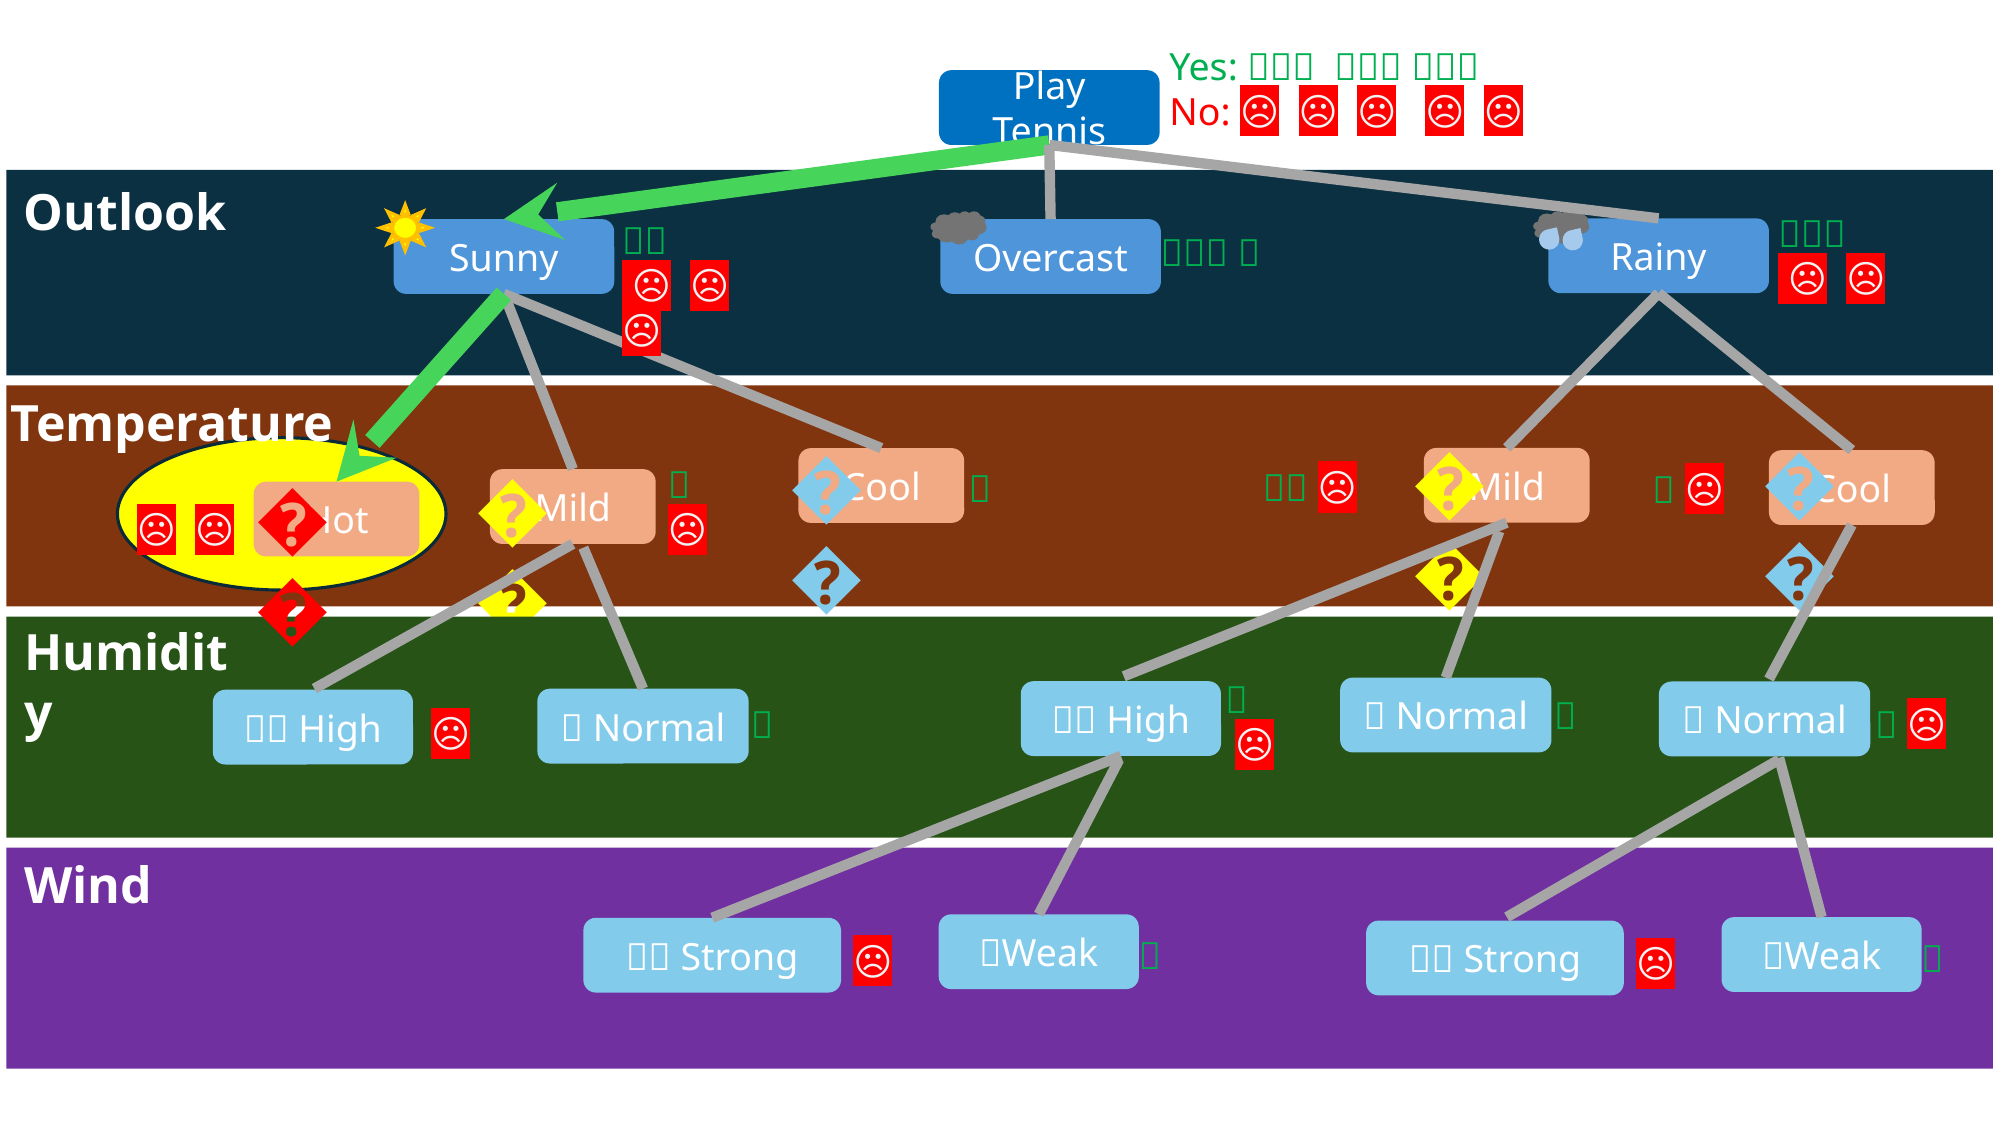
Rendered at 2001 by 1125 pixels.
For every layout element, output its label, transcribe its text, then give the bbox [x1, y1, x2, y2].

text_box 💧💧 High [211, 688, 415, 767]
text_box 💨💨 Strong [581, 916, 843, 995]
text_box [801, 219, 1551, 377]
text_box [146, 559, 240, 590]
text_box 🌡 [1397, 427, 1475, 522]
text_box 🎾🎾🎾 ☹ ☹ [1763, 202, 1957, 308]
text_box 💨Weak [937, 912, 1141, 991]
text_box 🎾 [1906, 927, 1978, 988]
text_box ☹ [1601, 933, 1796, 993]
text_box Hot [318, 480, 422, 543]
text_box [1048, 144, 1660, 219]
text_box Yes: 🎾🎾🎾 🎾🎾🎾 🎾🎾🎾 No: ☹ ☹ ☹ ☹ ☹ [1154, 35, 1852, 140]
text_box Cool [1826, 448, 1937, 527]
text_box [375, 200, 436, 256]
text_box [1658, 292, 1853, 451]
text_box [574, 546, 584, 608]
text_box Wind [9, 846, 267, 921]
text_box [1853, 384, 1994, 608]
text_box 🎾 [1539, 684, 1733, 745]
text_box 🎾 ☹ [1637, 458, 1832, 519]
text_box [1778, 757, 1823, 918]
text_box 🎾 ☹ [1210, 677, 1404, 774]
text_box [336, 293, 505, 483]
text_box 🎾🎾🎾 🎾 [1145, 221, 1408, 281]
text_box [574, 449, 774, 470]
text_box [1506, 292, 1658, 449]
text_box 🌡 [1747, 451, 1826, 458]
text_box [1506, 759, 1780, 918]
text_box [313, 543, 574, 690]
text_box Sunny [392, 217, 607, 293]
text_box 🎾 [736, 693, 930, 754]
text_box 🌡 [1747, 519, 1826, 615]
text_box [505, 449, 574, 470]
text_box 💧 Normal [1404, 676, 1552, 754]
text_box [5, 846, 1994, 1070]
text_box [1508, 449, 1747, 608]
text_box 💧 Normal [1657, 679, 1872, 758]
text_box 🌡 [240, 462, 318, 658]
text_box [928, 220, 989, 247]
text_box [1508, 615, 1768, 684]
text_box [589, 543, 774, 608]
text_box ☹ [396, 702, 591, 763]
text_box 💨💨 Strong [1364, 918, 1626, 997]
text_box Overcast [938, 219, 1163, 296]
text_box [852, 384, 1506, 608]
text_box [644, 615, 1124, 755]
text_box [435, 483, 460, 543]
text_box [1823, 615, 1994, 839]
text_box 💧 Normal [535, 687, 750, 766]
text_box Rainy [1546, 216, 1763, 292]
text_box [5, 168, 503, 377]
text_box 💧💧 High [1019, 679, 1210, 758]
text_box 🌡 [774, 449, 852, 615]
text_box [1768, 524, 1853, 680]
text_box Mild [1475, 446, 1592, 525]
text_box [1532, 219, 1590, 251]
text_box [417, 483, 448, 543]
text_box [505, 293, 882, 449]
text_box Outlook [9, 172, 267, 248]
text_box [1660, 168, 1994, 377]
text_box 🌡 [460, 470, 539, 543]
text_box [503, 144, 1048, 220]
text_box 🎾 ☹ [653, 454, 847, 559]
text_box Play Tennis [937, 68, 1159, 144]
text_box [1445, 530, 1500, 679]
text_box Humidity [9, 612, 267, 748]
text_box 🎾 ☹ [1860, 693, 1993, 754]
text_box 💨Weak [1719, 915, 1923, 994]
text_box [5, 460, 240, 608]
text_box ☹ ☹ [102, 498, 296, 559]
text_box [5, 615, 711, 839]
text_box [1123, 522, 1508, 677]
text_box Cool [852, 446, 966, 525]
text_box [711, 755, 1122, 919]
text_box Temperature [0, 384, 336, 460]
text_box 🎾🎾 ☹ ☹ ☹ [607, 220, 801, 293]
text_box ☹ [819, 930, 1013, 990]
text_box [119, 460, 336, 498]
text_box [582, 547, 644, 690]
text_box Mild [539, 467, 653, 546]
text_box [1122, 745, 1769, 839]
text_box 🎾🎾 ☹ [1248, 456, 1442, 517]
text_box 🎾 [965, 457, 1148, 517]
text_box 🎾 [1123, 924, 1317, 985]
